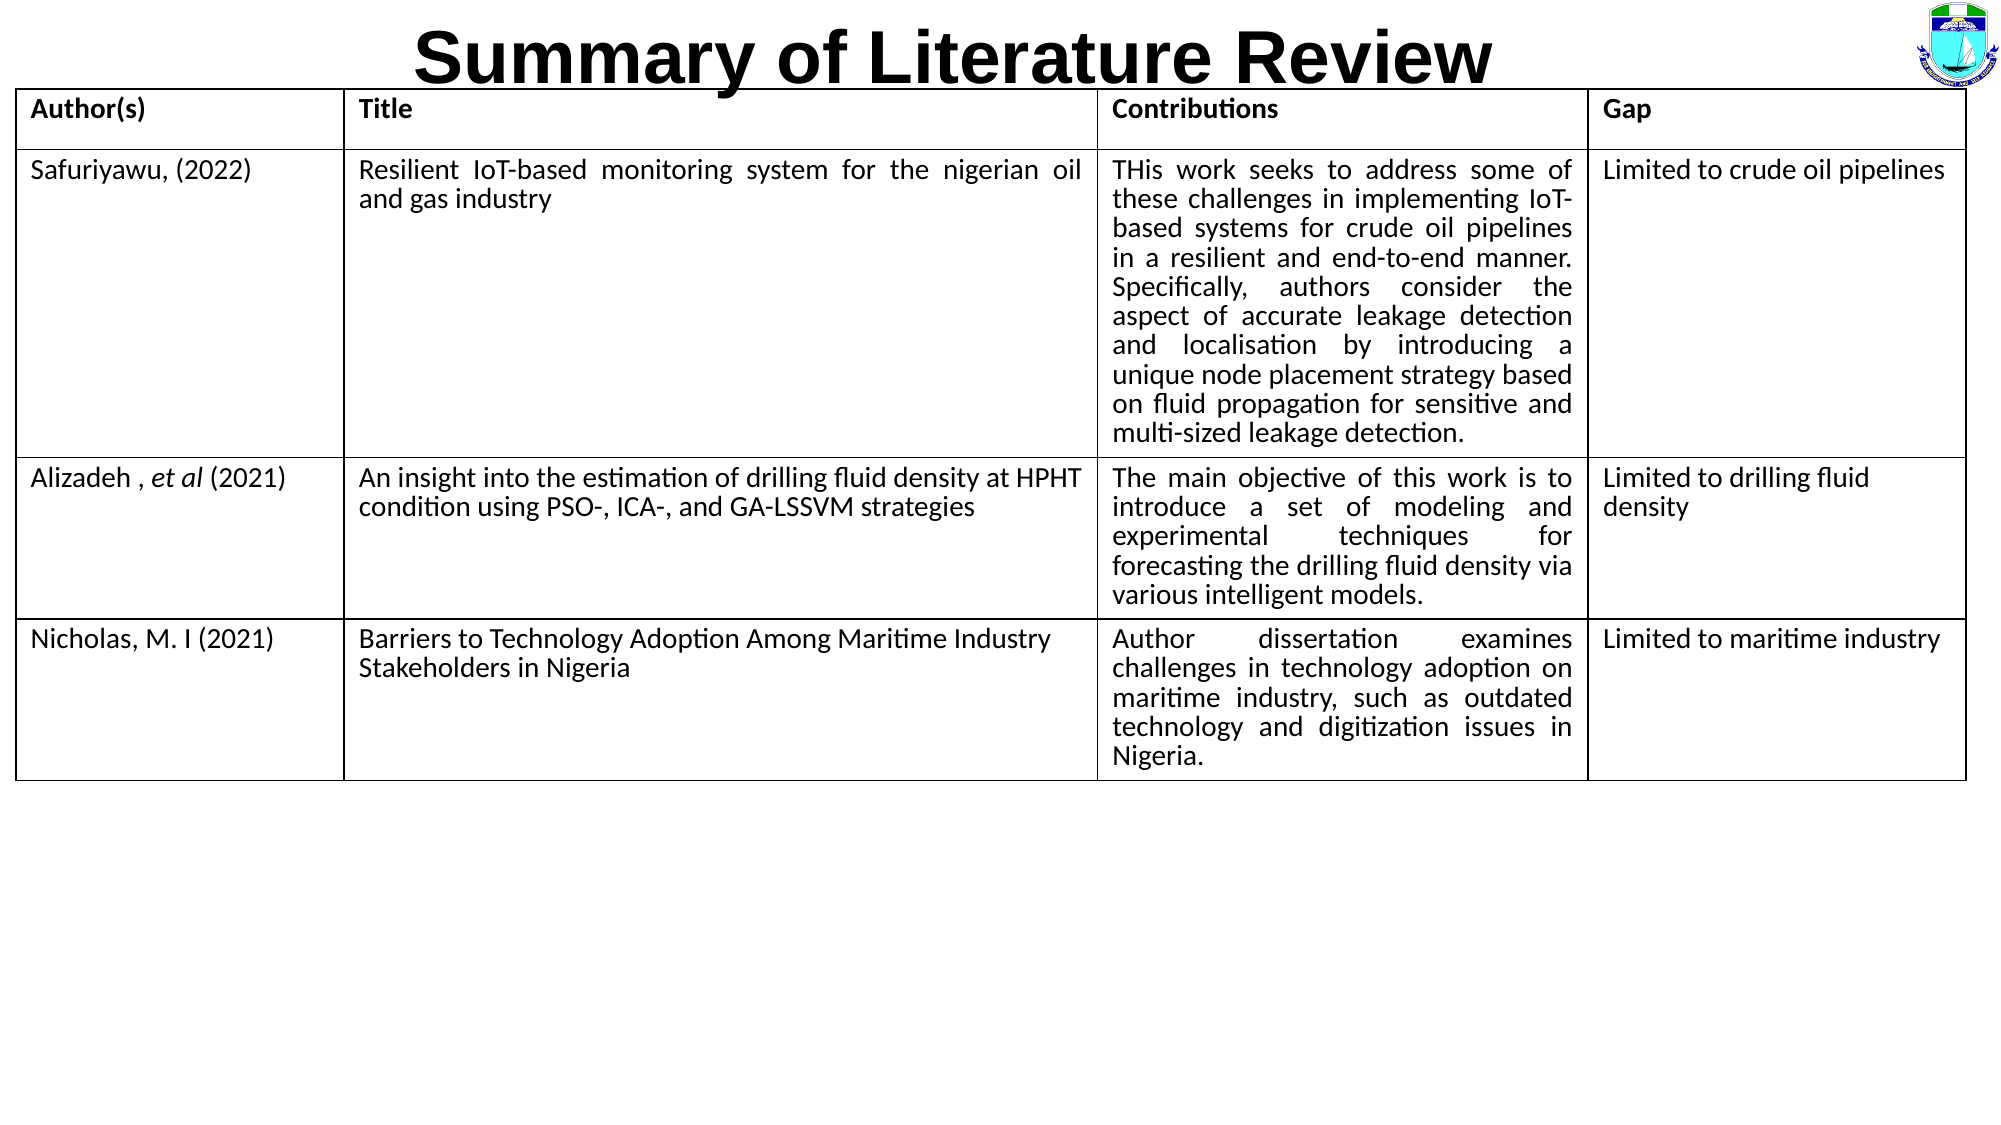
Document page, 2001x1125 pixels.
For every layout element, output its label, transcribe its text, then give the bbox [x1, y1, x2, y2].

picture [1916, 1, 2000, 89]
table_cell Limited to drilling fluid density [1589, 458, 1965, 618]
table_cell Safuriyawu, (2022) [17, 150, 343, 457]
table_cell An insight into the estimation of drilling fluid density at HPHT condition using PSO-, ICA-, and GA-LSSVM strategies [345, 458, 1097, 618]
table_cell Barriers to Technology Adoption Among Maritime Industry Stakeholders in Nigeria [345, 620, 1097, 780]
table_cell Nicholas, M. I (2021) [17, 620, 343, 780]
text_box Summary of Literature Review [399, 1, 1520, 88]
table_cell Resilient IoT-based monitoring system for the nigerian oil and gas industry [345, 150, 1097, 457]
table_header Gap [1589, 90, 1965, 149]
table_header Title [345, 90, 1097, 149]
table_header Contributions [1098, 90, 1587, 149]
table_cell The main objective of this work is to introduce a set of modeling and experimental techniques for forecasting the drilling fluid density via various intelligent models. [1098, 458, 1587, 618]
table_cell Author dissertation examines challenges in technology adoption on maritime industry, such as outdated technology and digitization issues in Nigeria. [1098, 620, 1587, 780]
table_cell Limited to maritime industry [1589, 620, 1965, 780]
table_cell THis work seeks to address some of these challenges in implementing IoT-based systems for crude oil pipelines in a resilient and end-to-end manner. Specifically, authors consider the aspect of accurate leakage detection and localisation by introducing a unique node placement strategy based on fluid propagation for sensitive and multi-sized leakage detection. [1098, 150, 1587, 457]
table_cell Alizadeh , et al (2021) [17, 458, 343, 618]
table_header Author(s) [17, 90, 343, 149]
table_cell Limited to crude oil pipelines [1589, 150, 1965, 457]
